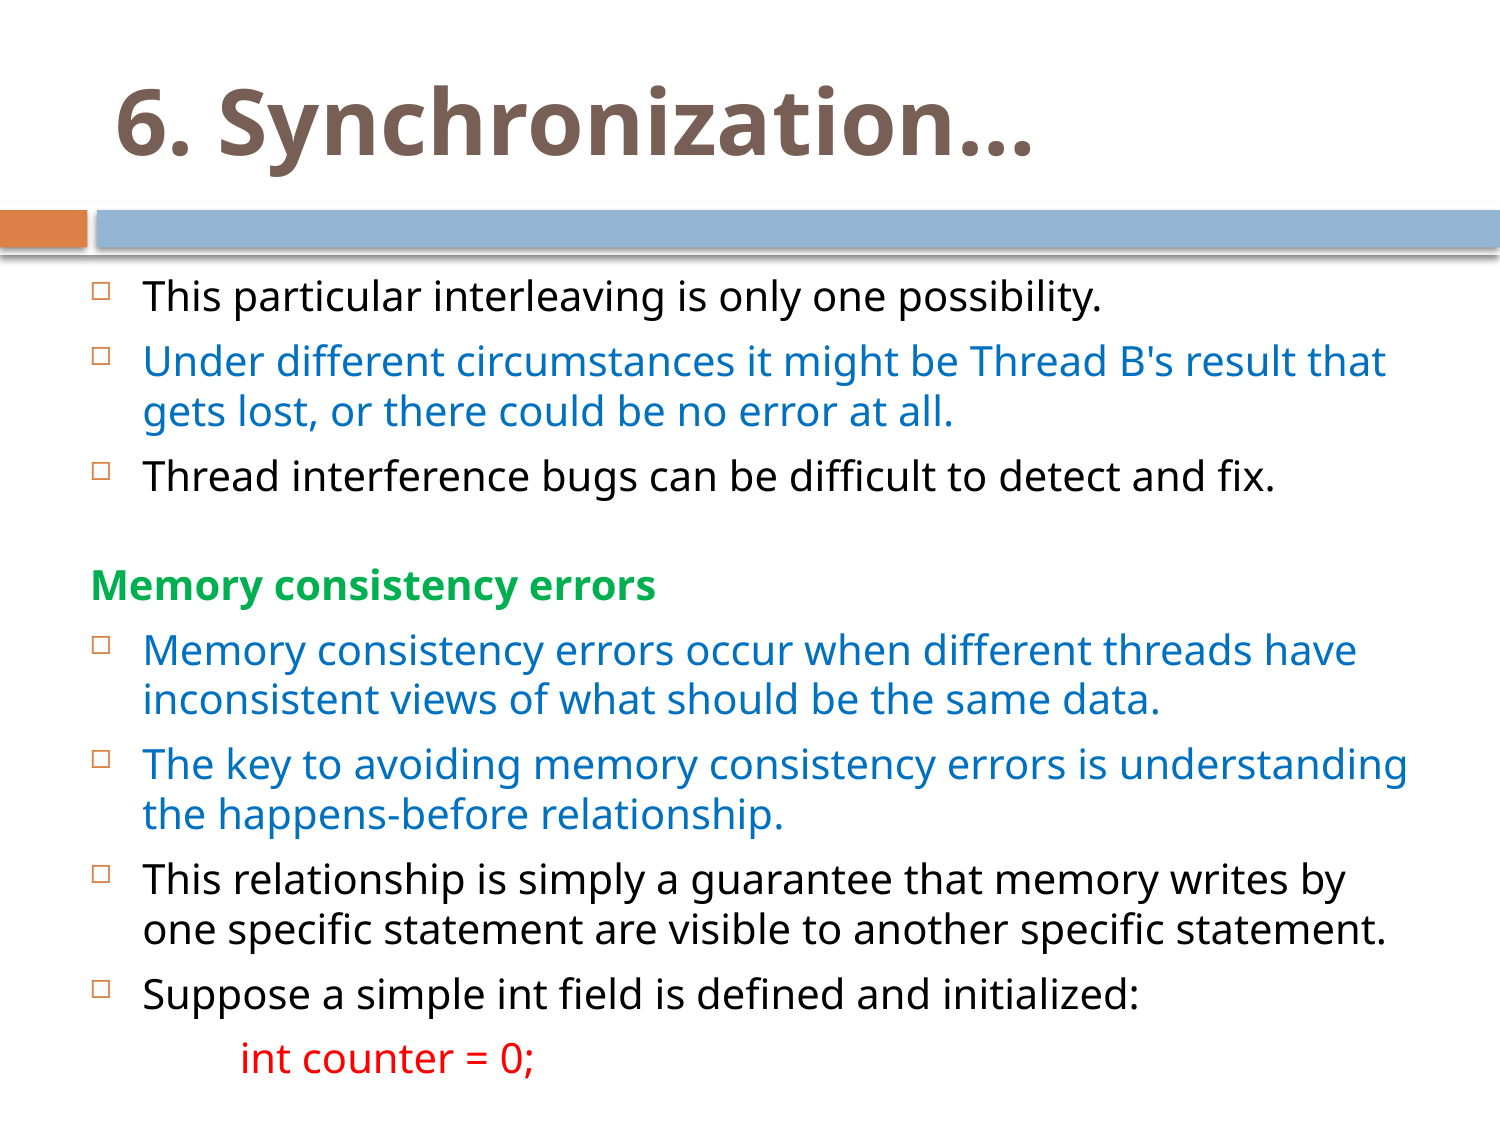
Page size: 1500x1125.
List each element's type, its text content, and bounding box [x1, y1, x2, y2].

title 6. Synchronization… [100, 37, 1438, 200]
list This particular interleaving is only one possibility. Under different circumstances it might be Thread B's result that gets lost, or there could be no error at all. Thread interference bugs can be difficult to detect and fix. Memory consistency errors Memory consistency errors occur when different threads have inconsistent views of what should be the same data. The key to avoiding memory consistency errors is understanding the happens-before relationship. This relationship is simply a guarantee that memory writes by one specific statement are visible to another specific statement. Suppose a simple int field is defined and initialized: int counter = 0; [75, 262, 1425, 1125]
